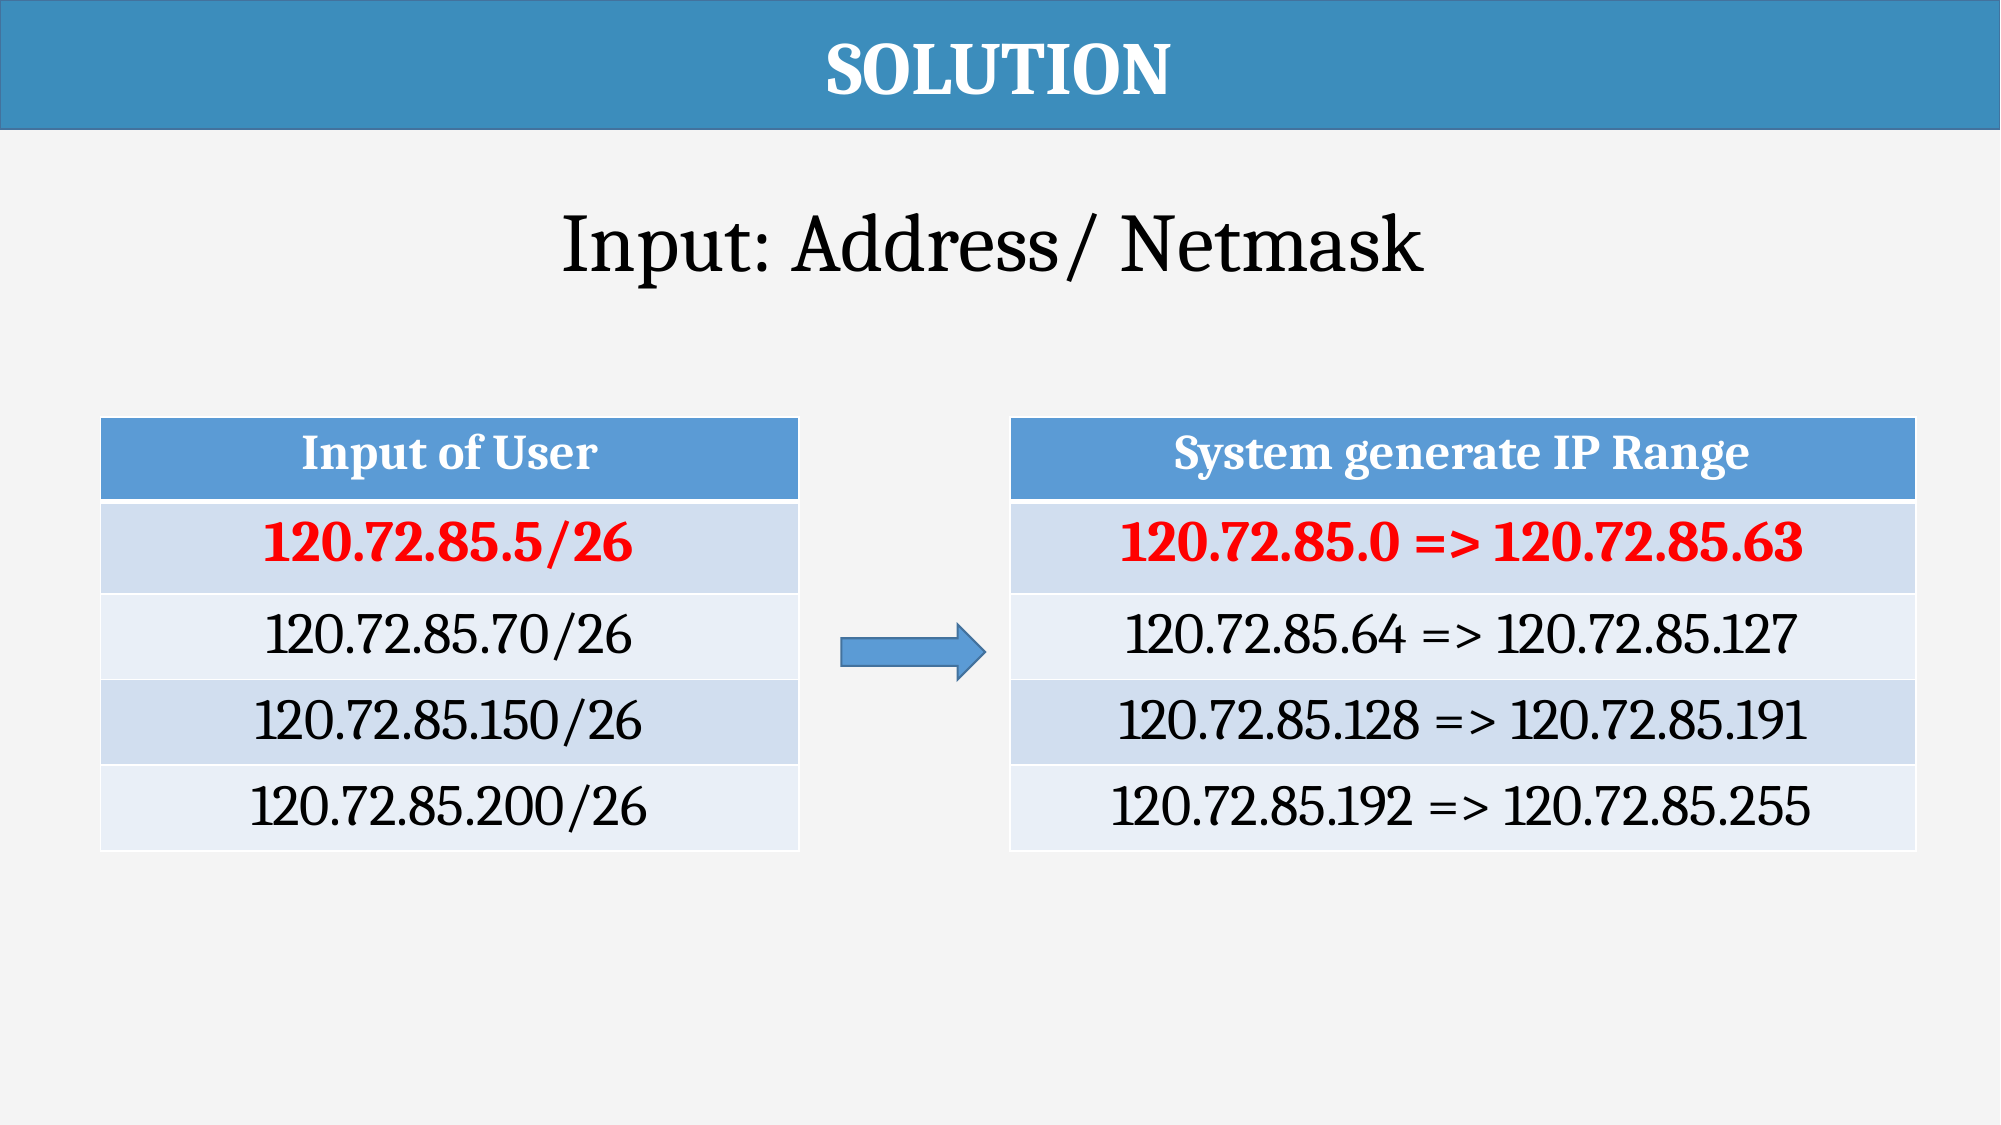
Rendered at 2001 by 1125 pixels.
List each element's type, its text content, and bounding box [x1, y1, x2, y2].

text_box Input: Address/ Netmask [473, 180, 1590, 296]
table_cell 120.72.85.70/26 [101, 595, 798, 679]
table_header System generate IP Range [1011, 418, 1915, 499]
text_box SOLUTION [0, 0, 2000, 130]
subtitle [143, 355, 1868, 922]
table_cell 120.72.85.64 => 120.72.85.127 [1011, 595, 1915, 679]
table_cell 120.72.85.5/26 [101, 504, 798, 593]
table_cell 120.72.85.128 => 120.72.85.191 [1011, 680, 1915, 764]
table_cell 120.72.85.150/26 [101, 680, 798, 764]
table_cell 120.72.85.0 => 120.72.85.63 [1011, 504, 1915, 593]
table_header Input of User [101, 418, 798, 499]
table_cell 120.72.85.200/26 [101, 766, 798, 850]
table_cell 120.72.85.192 => 120.72.85.255 [1011, 766, 1915, 850]
text_box [840, 622, 987, 683]
